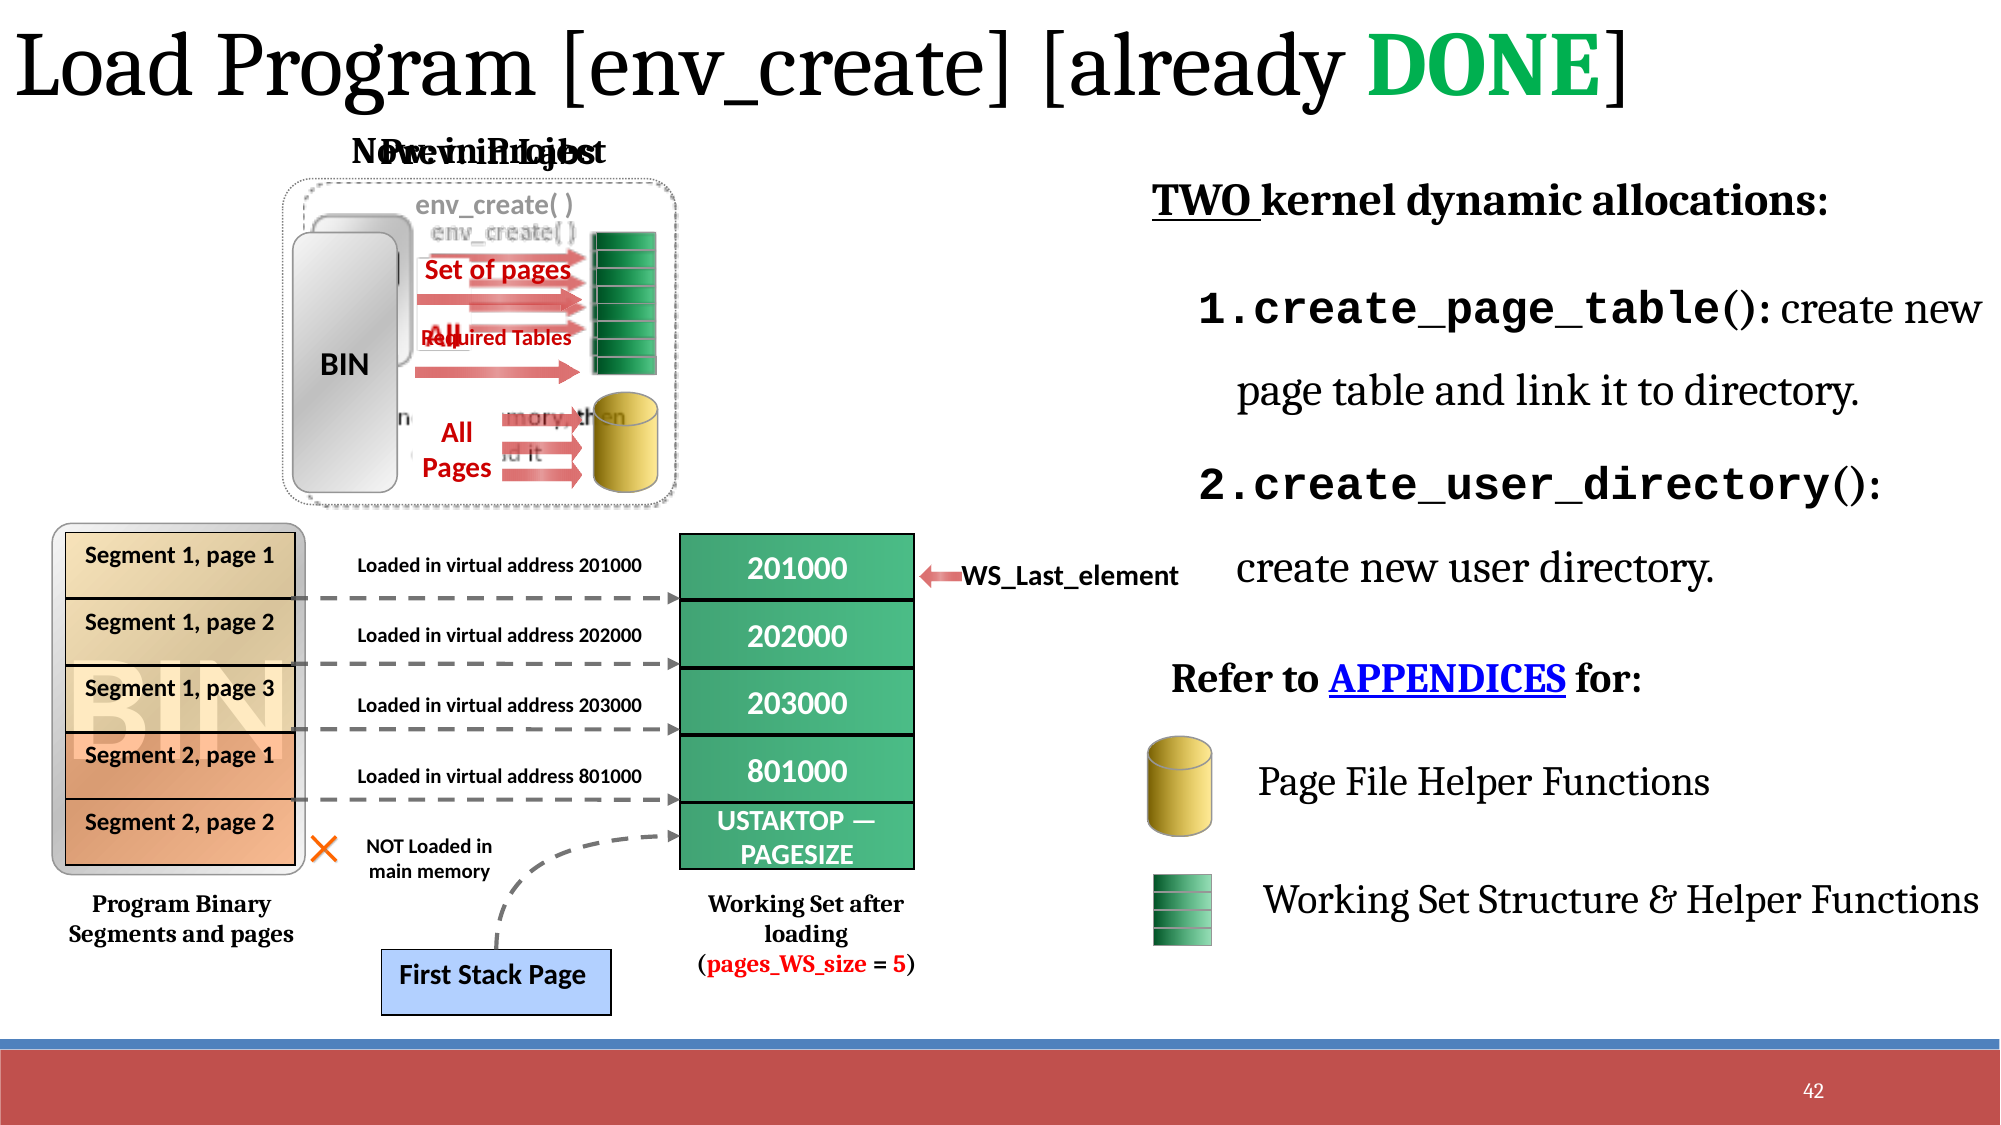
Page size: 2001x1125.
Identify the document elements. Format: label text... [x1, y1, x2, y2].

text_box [1152, 874, 1213, 946]
slide_number 42 [1624, 1059, 1840, 1120]
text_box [282, 117, 677, 505]
text_box TWO kernel dynamic allocations: create_page_table(): create new page table and link it to directory. create_user_directory(): create new user directory. [1137, 162, 2000, 622]
text_box Working Set Structure & Helper Functions [1248, 864, 1995, 930]
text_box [38, 514, 1196, 1040]
text_box Page File Helper Functions [1243, 745, 1726, 811]
text_box Load Program [env_create] [already DONE] [0, 0, 2000, 122]
text_box Refer to APPENDICES for: [1203, 643, 1658, 708]
text_box [1203, 741, 1212, 831]
